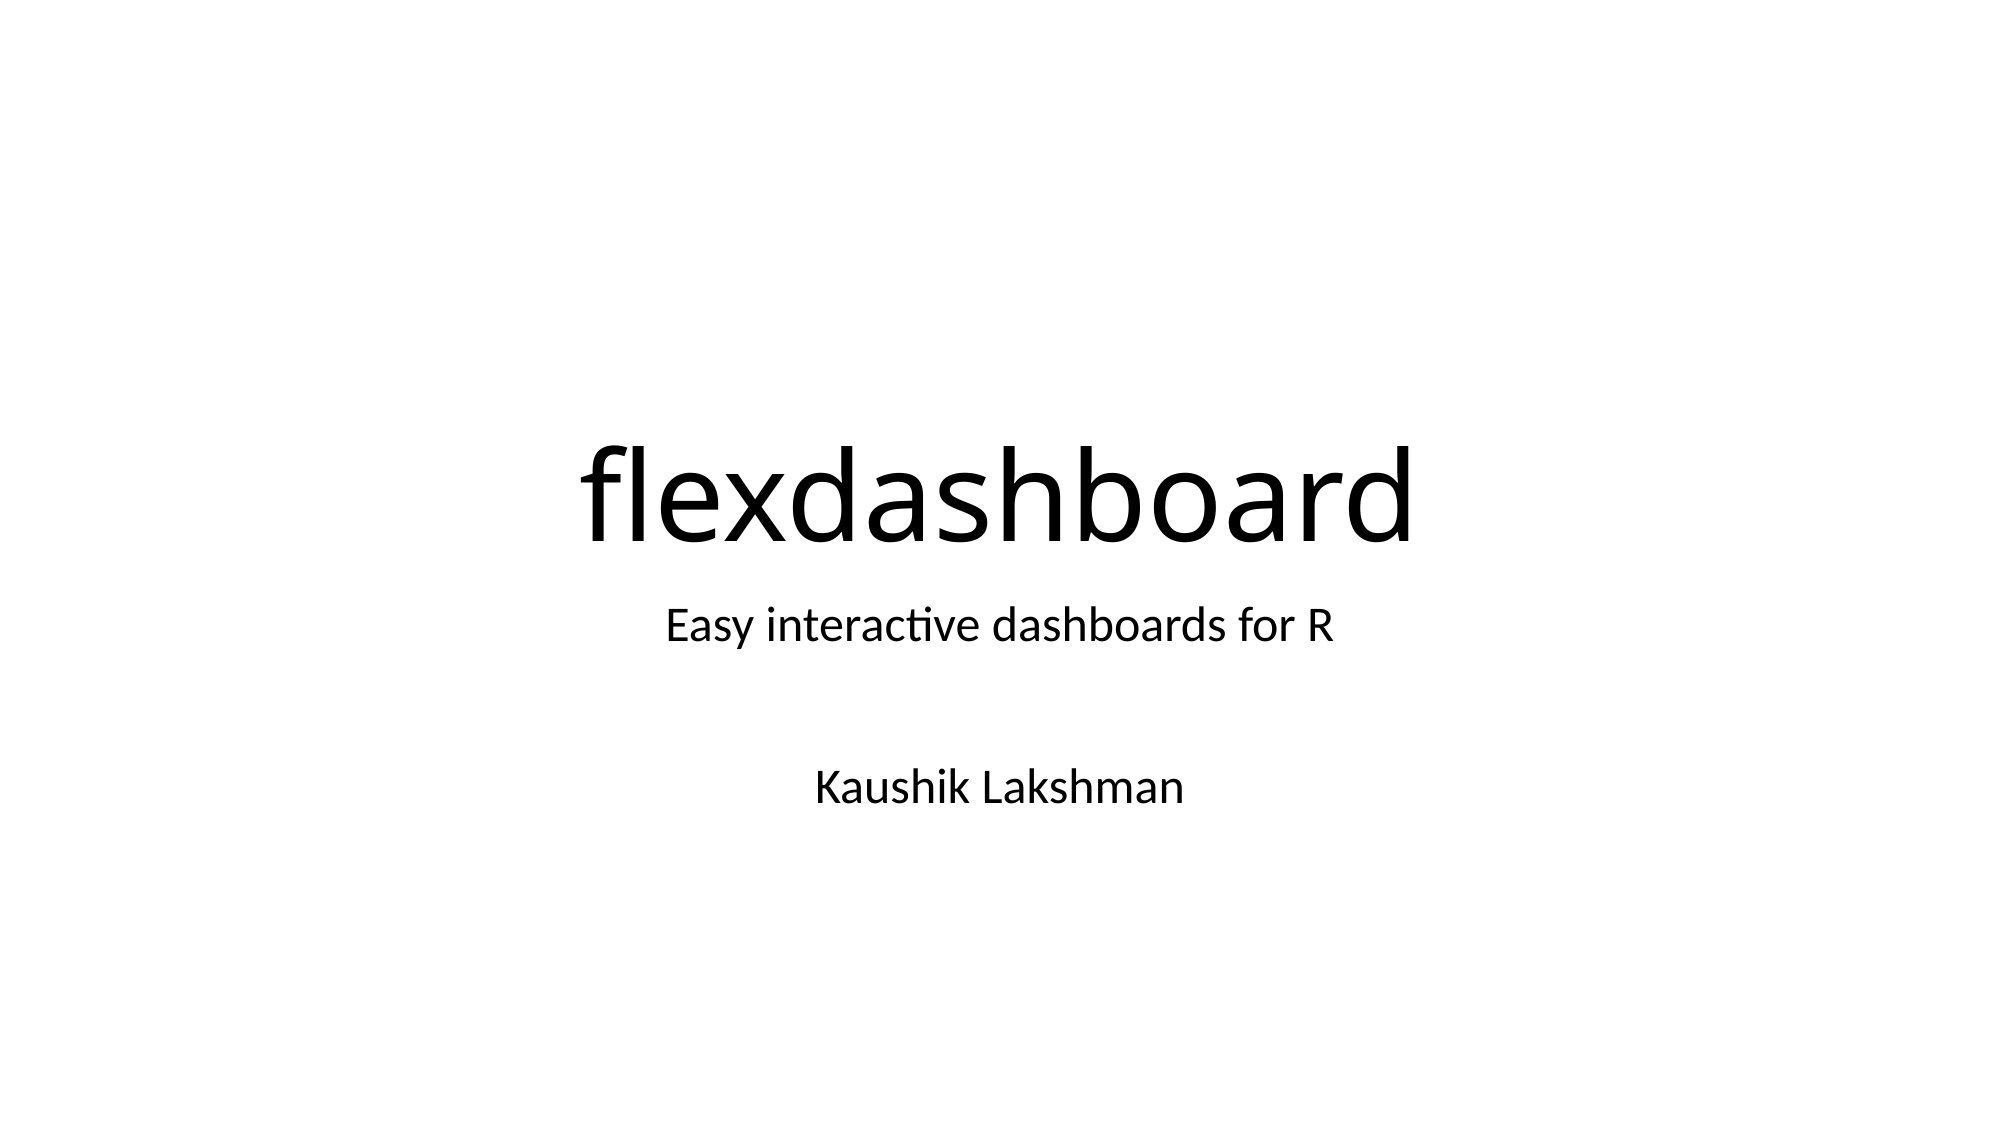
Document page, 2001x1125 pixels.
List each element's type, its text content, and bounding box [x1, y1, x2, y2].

title flexdashboard [249, 184, 1750, 576]
subtitle Easy interactive dashboards for R Kaushik Lakshman [249, 590, 1750, 863]
